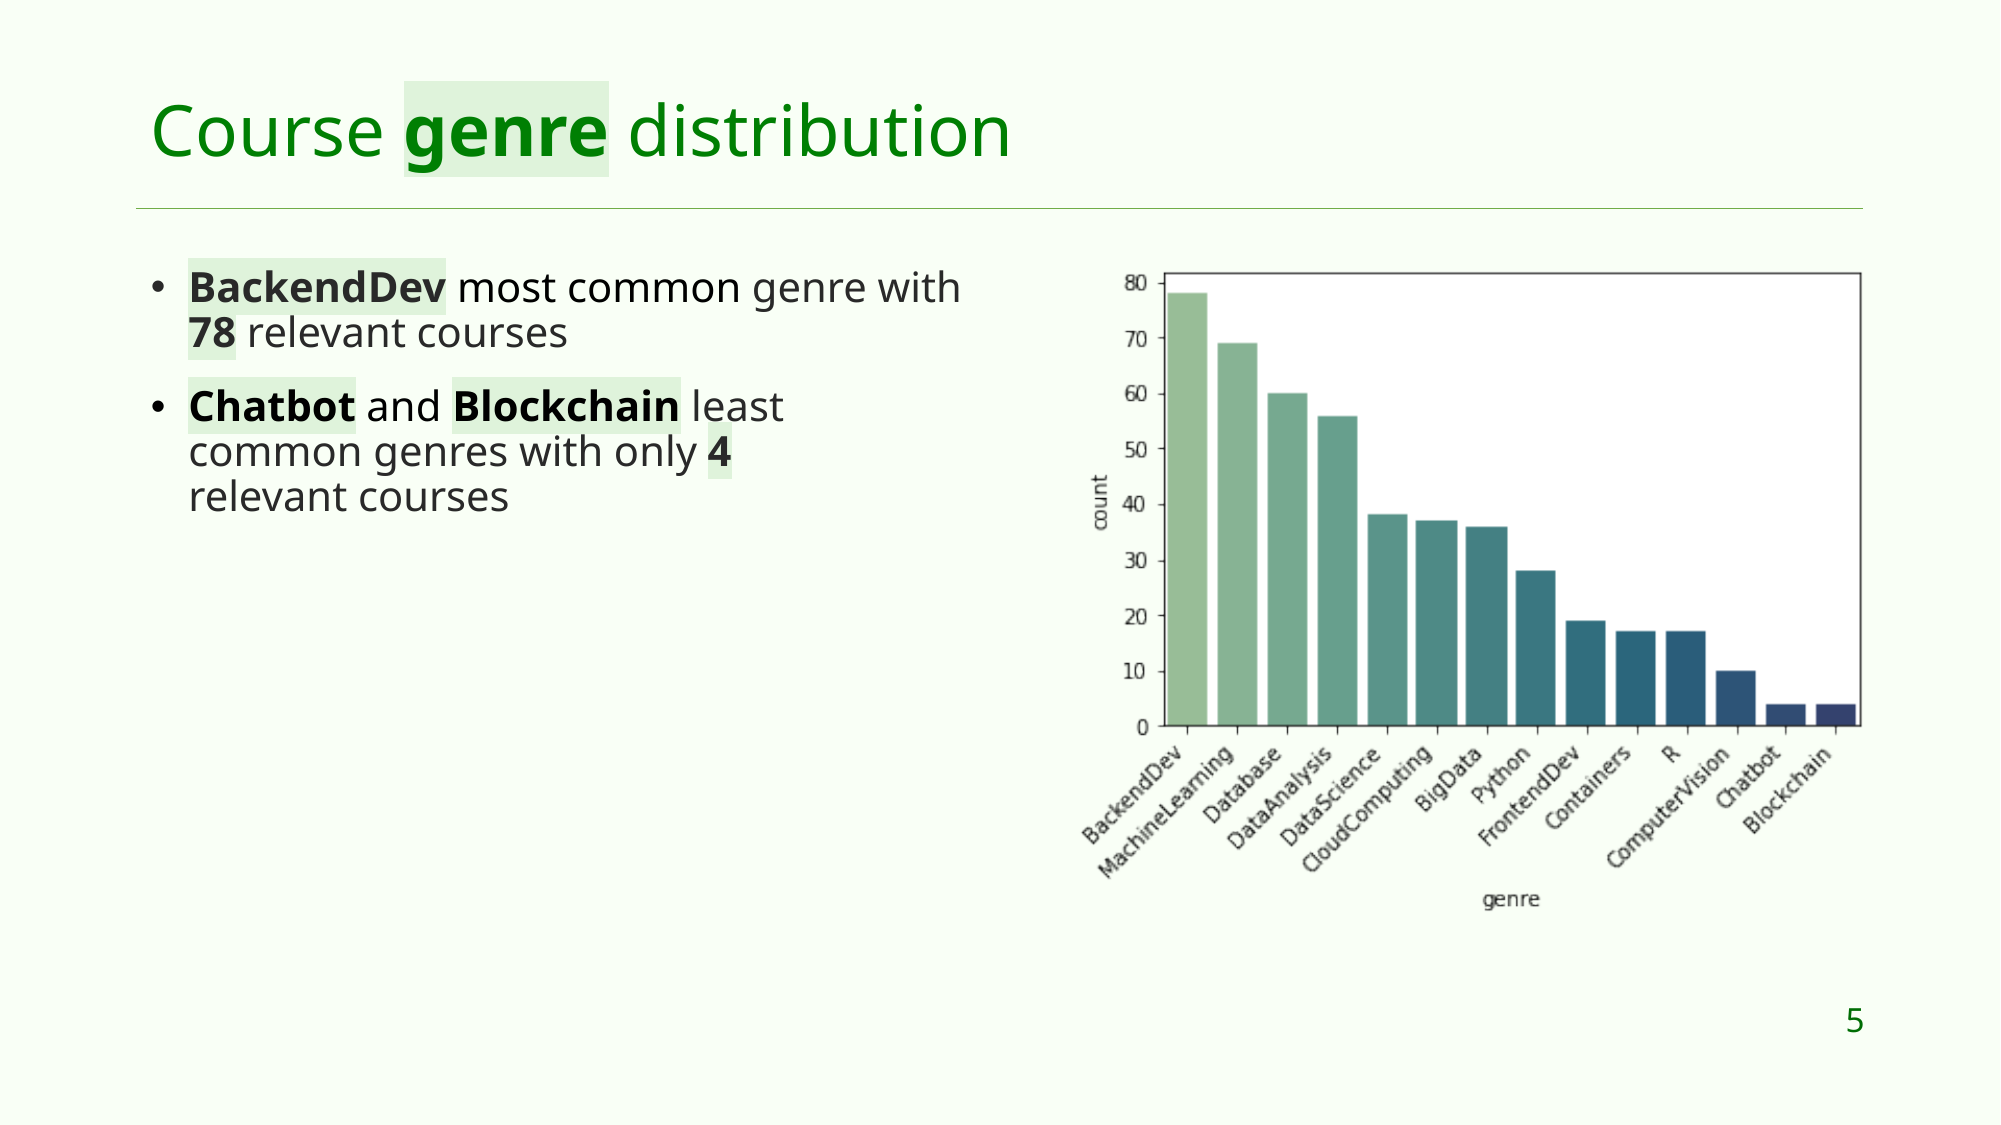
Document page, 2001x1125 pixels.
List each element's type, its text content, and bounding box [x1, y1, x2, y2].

slide_number 5 [1429, 988, 1880, 1055]
picture [1066, 258, 1875, 926]
text_box Course genre distribution [135, 88, 1864, 179]
text_box BackendDev most common genre with 78 relevant courses Chatbot and Blockchain least common genres with only 4 relevant courses [135, 258, 1864, 977]
